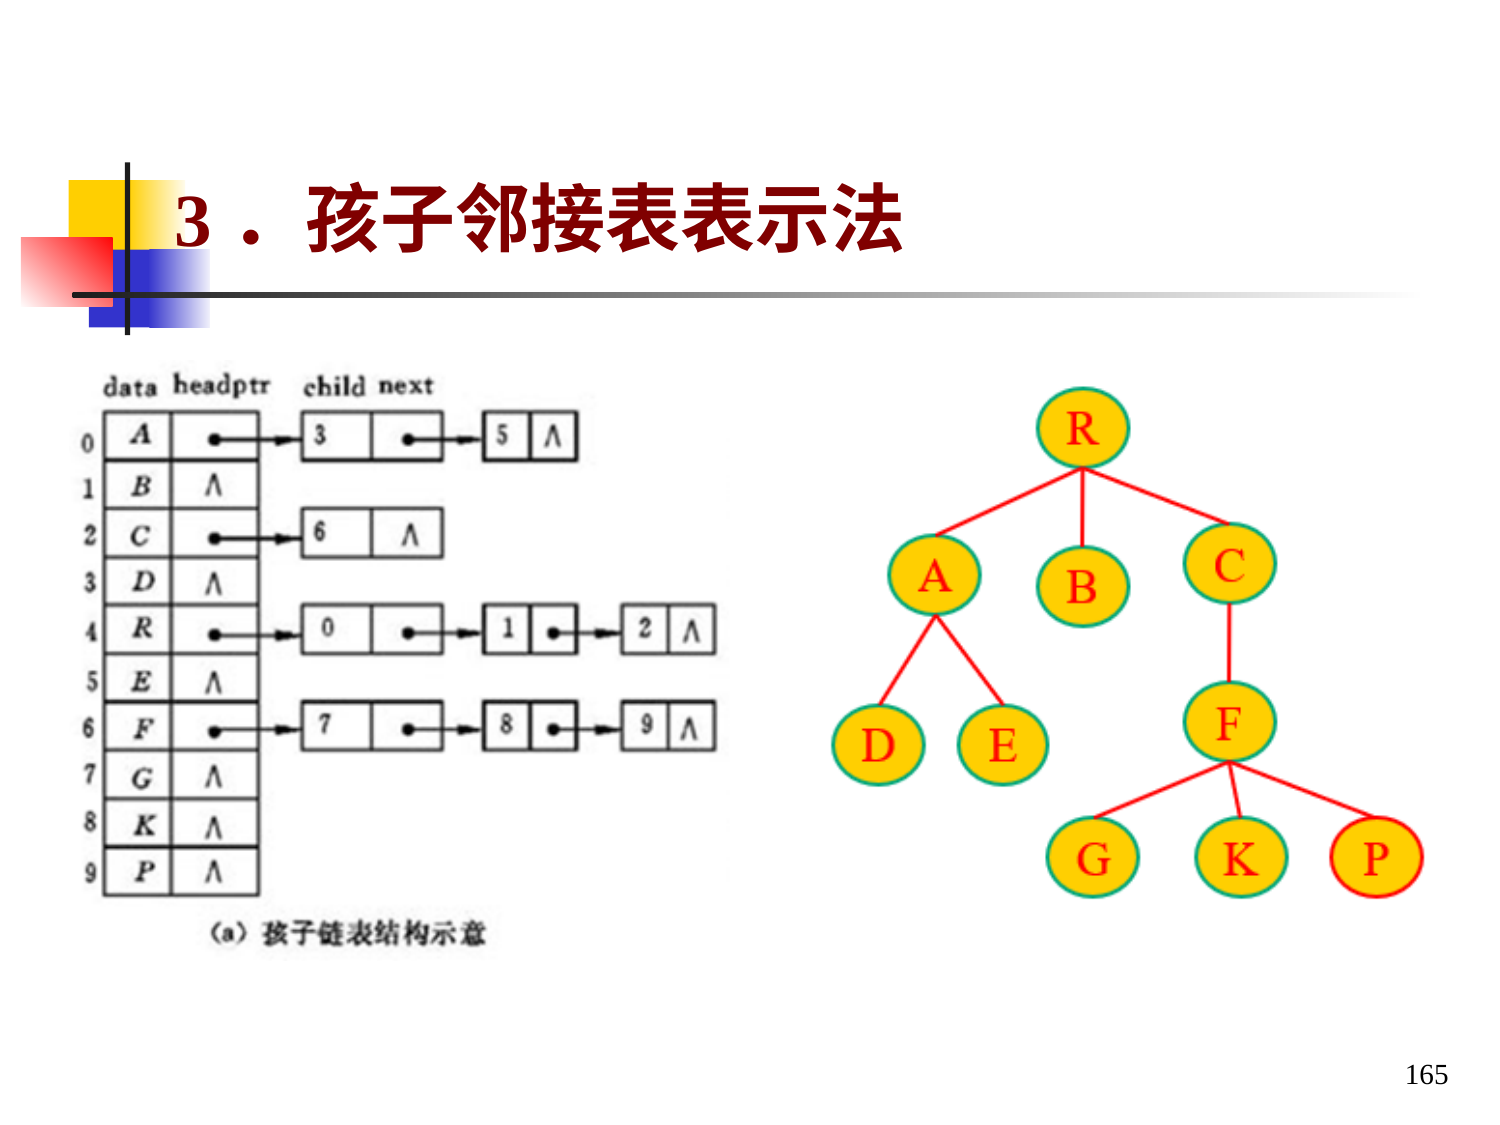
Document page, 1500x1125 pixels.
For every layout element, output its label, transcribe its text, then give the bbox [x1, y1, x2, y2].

slide_number 165 [1151, 1022, 1465, 1099]
picture [69, 360, 1465, 962]
text_box 3．孩子邻接表表示法 [160, 163, 921, 269]
